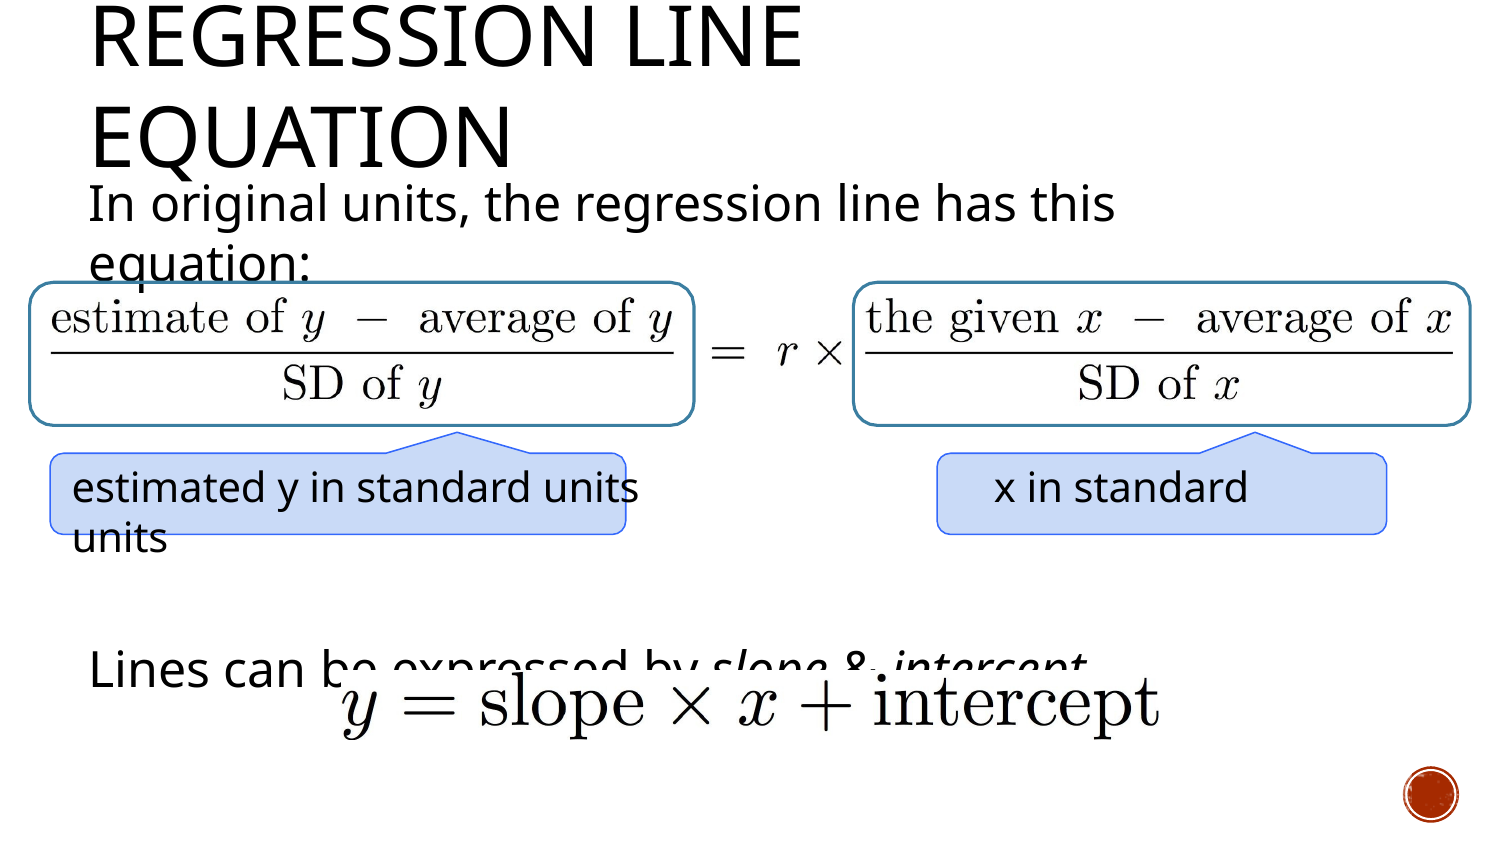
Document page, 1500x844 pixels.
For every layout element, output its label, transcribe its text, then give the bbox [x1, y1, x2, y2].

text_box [34, 283, 1467, 535]
title Regression Line Equation [86, 0, 1015, 169]
picture [341, 670, 1159, 740]
text_box In original units, the regression line has this equation: [86, 169, 1344, 281]
text_box estimated y in standard units x in standard units Lines can be expressed by slope & intercept [69, 536, 1332, 697]
